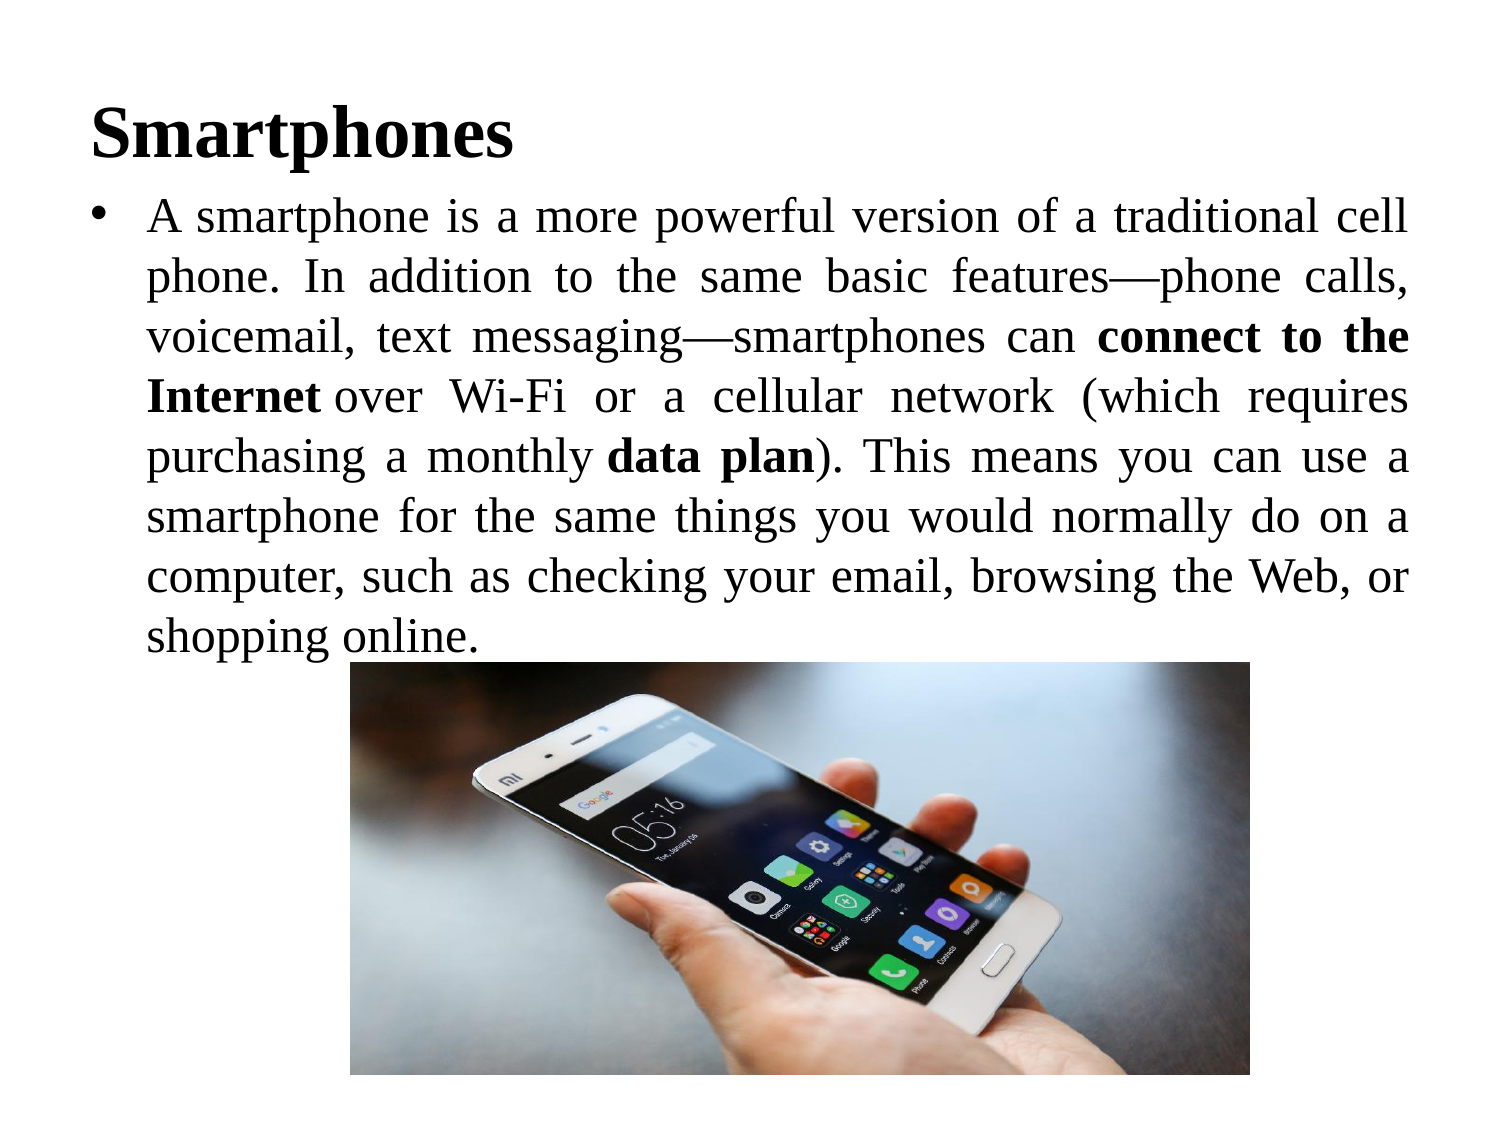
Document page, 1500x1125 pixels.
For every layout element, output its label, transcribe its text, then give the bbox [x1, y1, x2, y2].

picture [349, 662, 1251, 1076]
list Smartphones A smartphone is a more powerful version of a traditional cell phone. In addition to the same basic features—phone calls, voicemail, text messaging—smartphones can connect to the Internet over Wi-Fi or a cellular network (which requires purchasing a monthly data plan). This means you can use a smartphone for the same things you would normally do on a computer, such as checking your email, browsing the Web, or shopping online. [75, 75, 1425, 1005]
